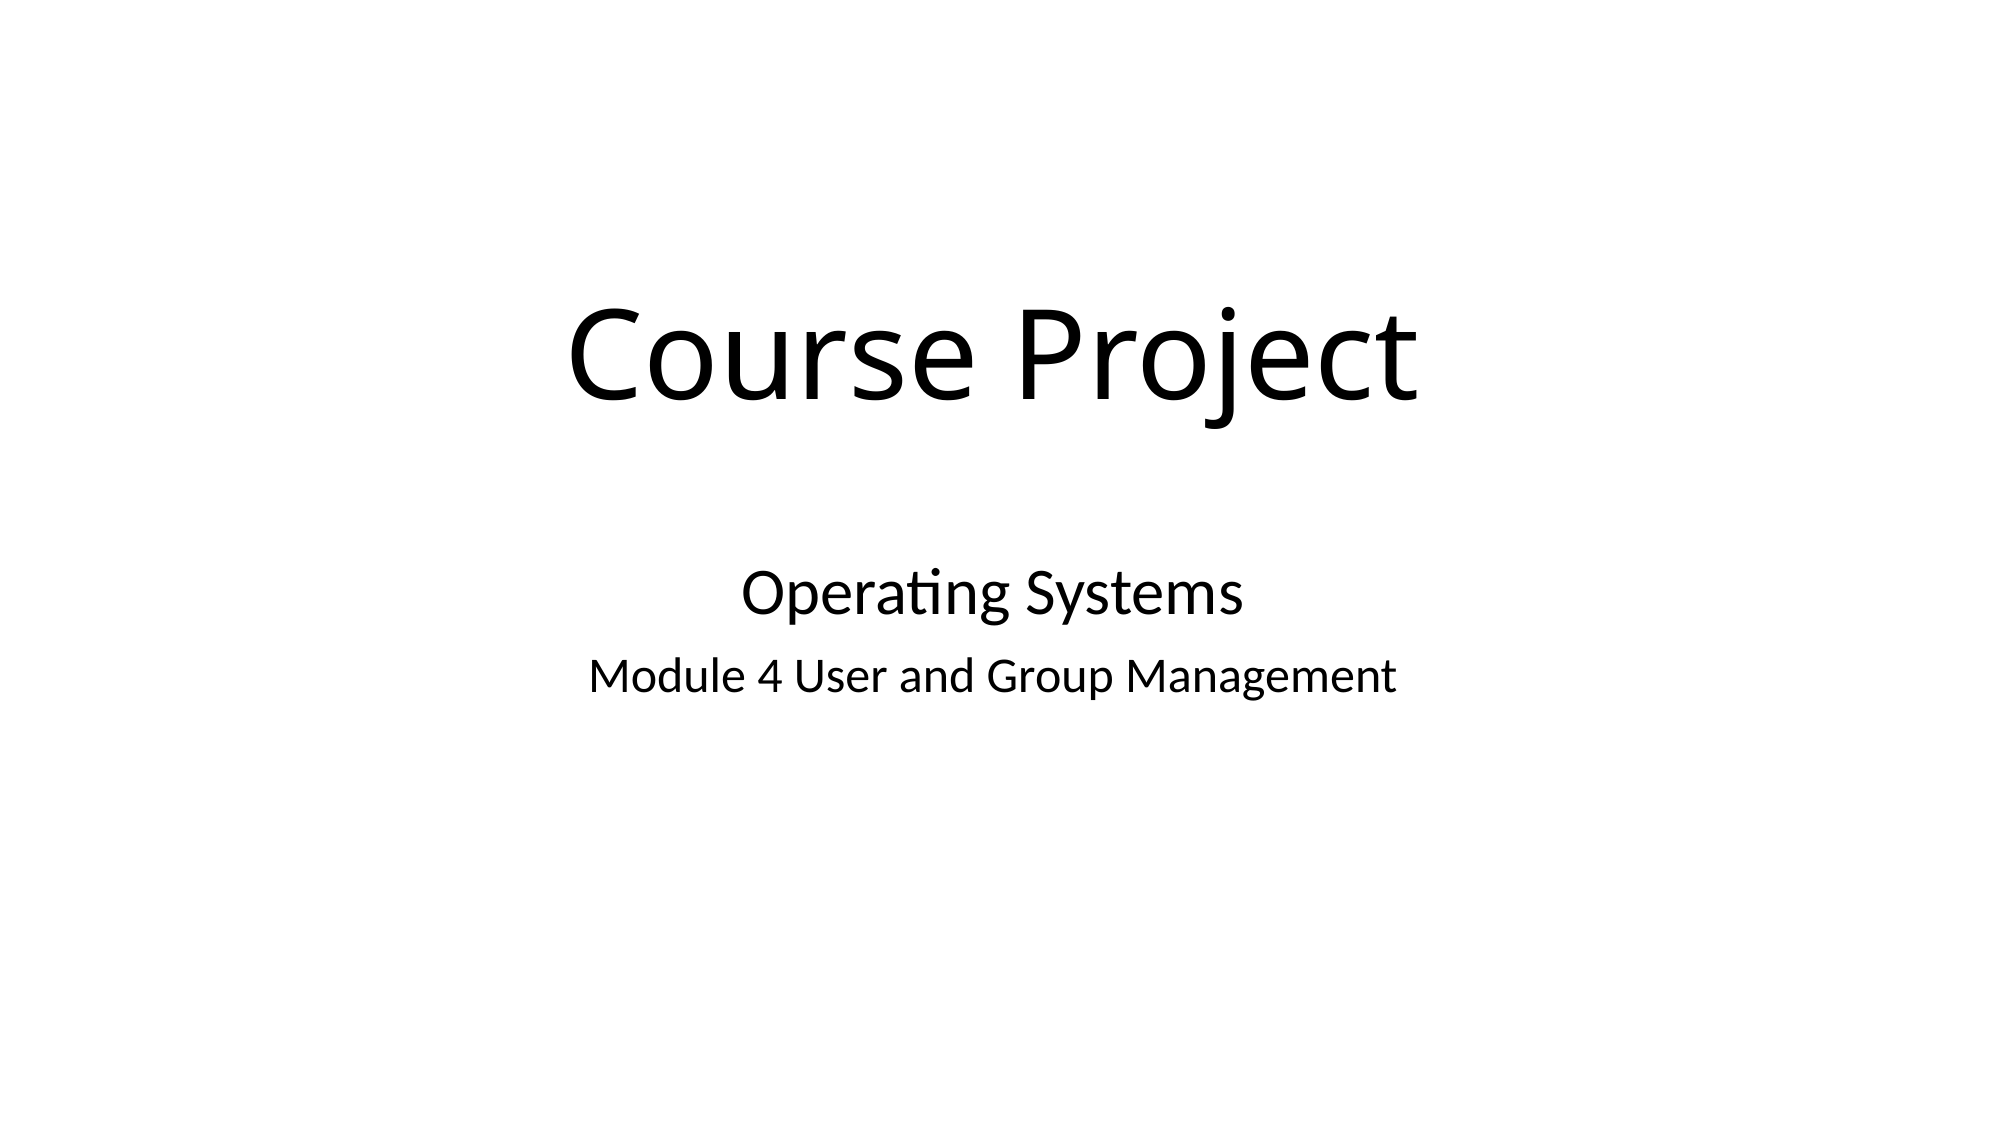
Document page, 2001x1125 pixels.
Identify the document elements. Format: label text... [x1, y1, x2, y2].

title Course Project [242, 142, 1743, 535]
subtitle Operating Systems Module 4 User and Group Management [242, 549, 1743, 821]
